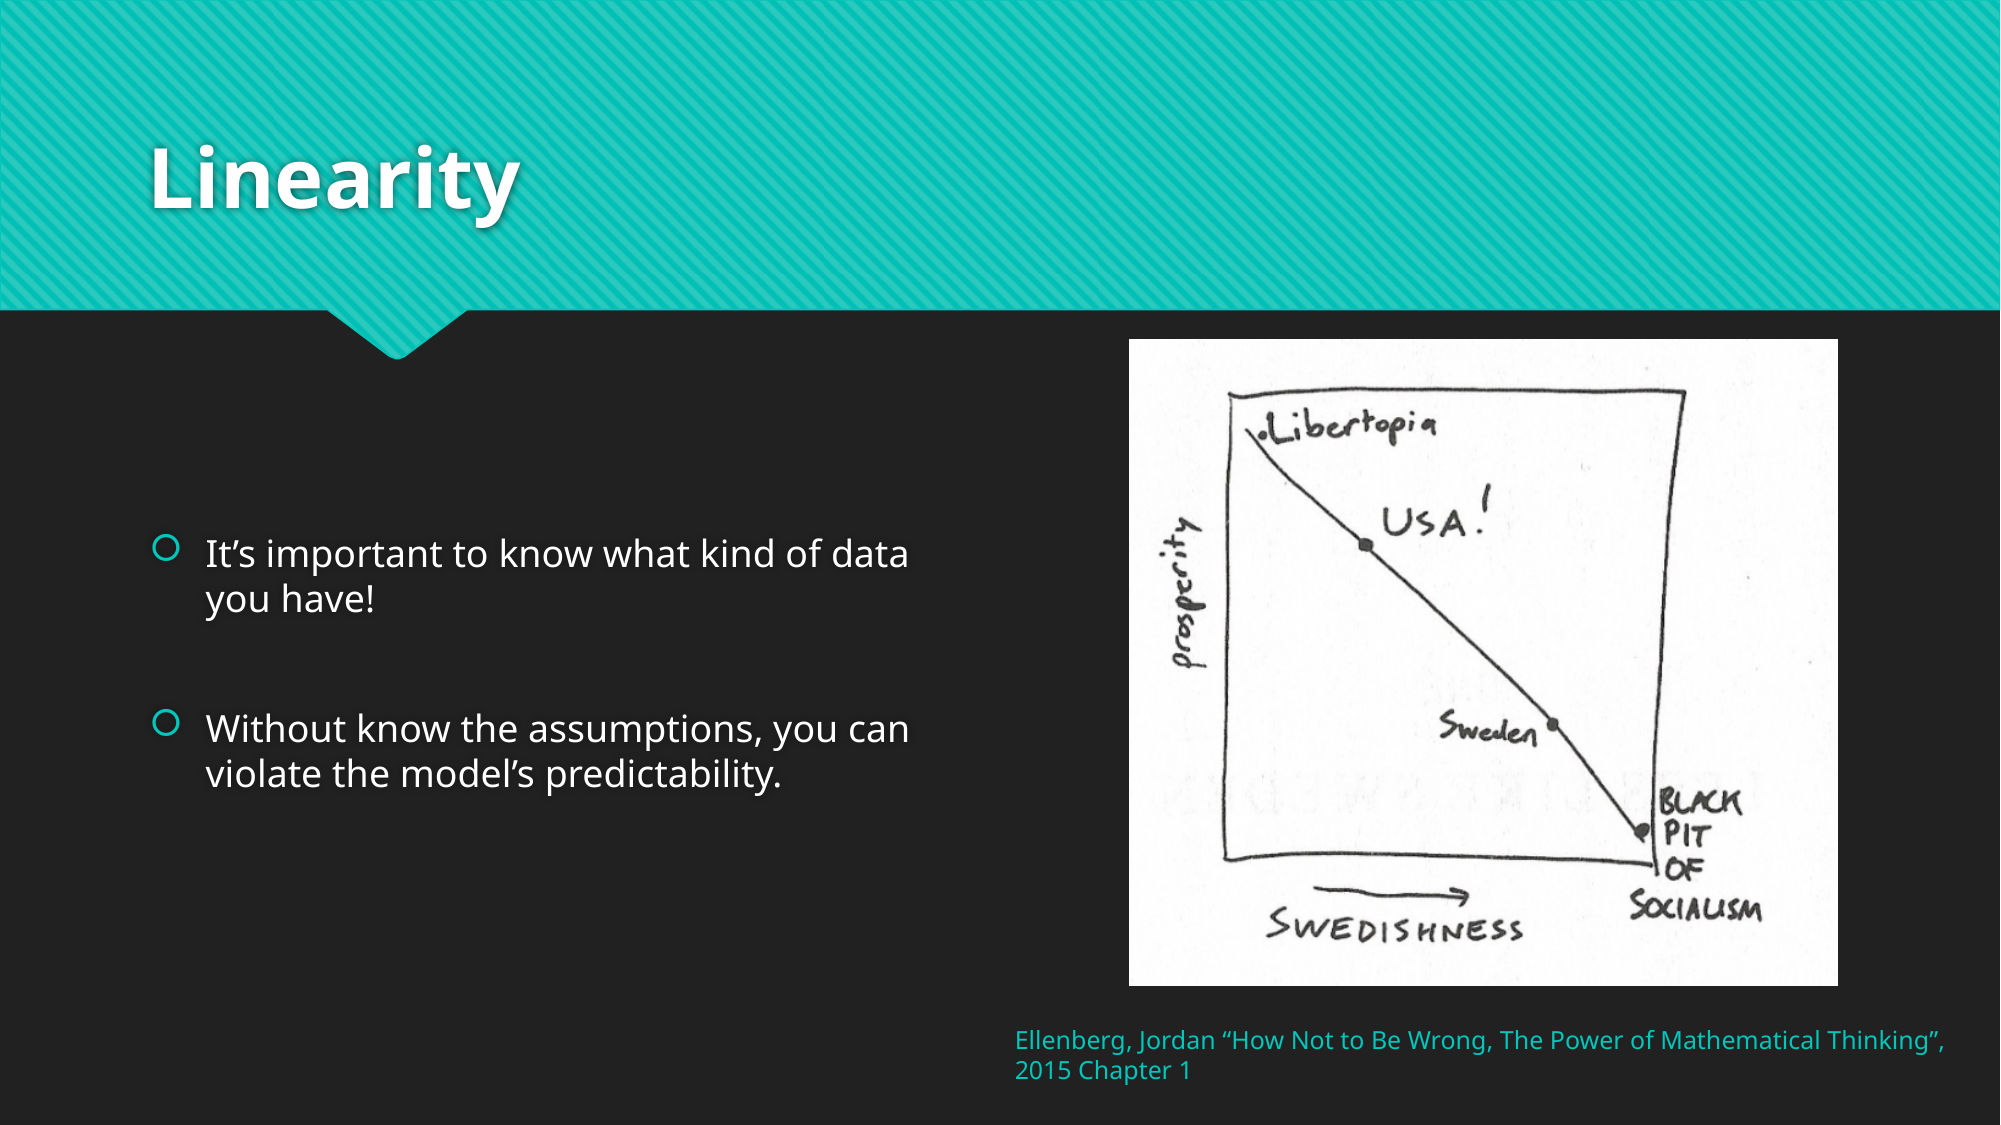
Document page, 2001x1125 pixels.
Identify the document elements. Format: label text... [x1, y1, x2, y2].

title Linearity [132, 73, 1868, 233]
text_box Ellenberg, Jordan “How Not to Be Wrong, The Power of Mathematical Thinking”, 2015 Chapter 1 [999, 1017, 2000, 1092]
list It’s important to know what kind of data you have! Without know the assumptions, you can violate the model’s predictability. [134, 364, 962, 962]
picture [1129, 339, 1839, 987]
